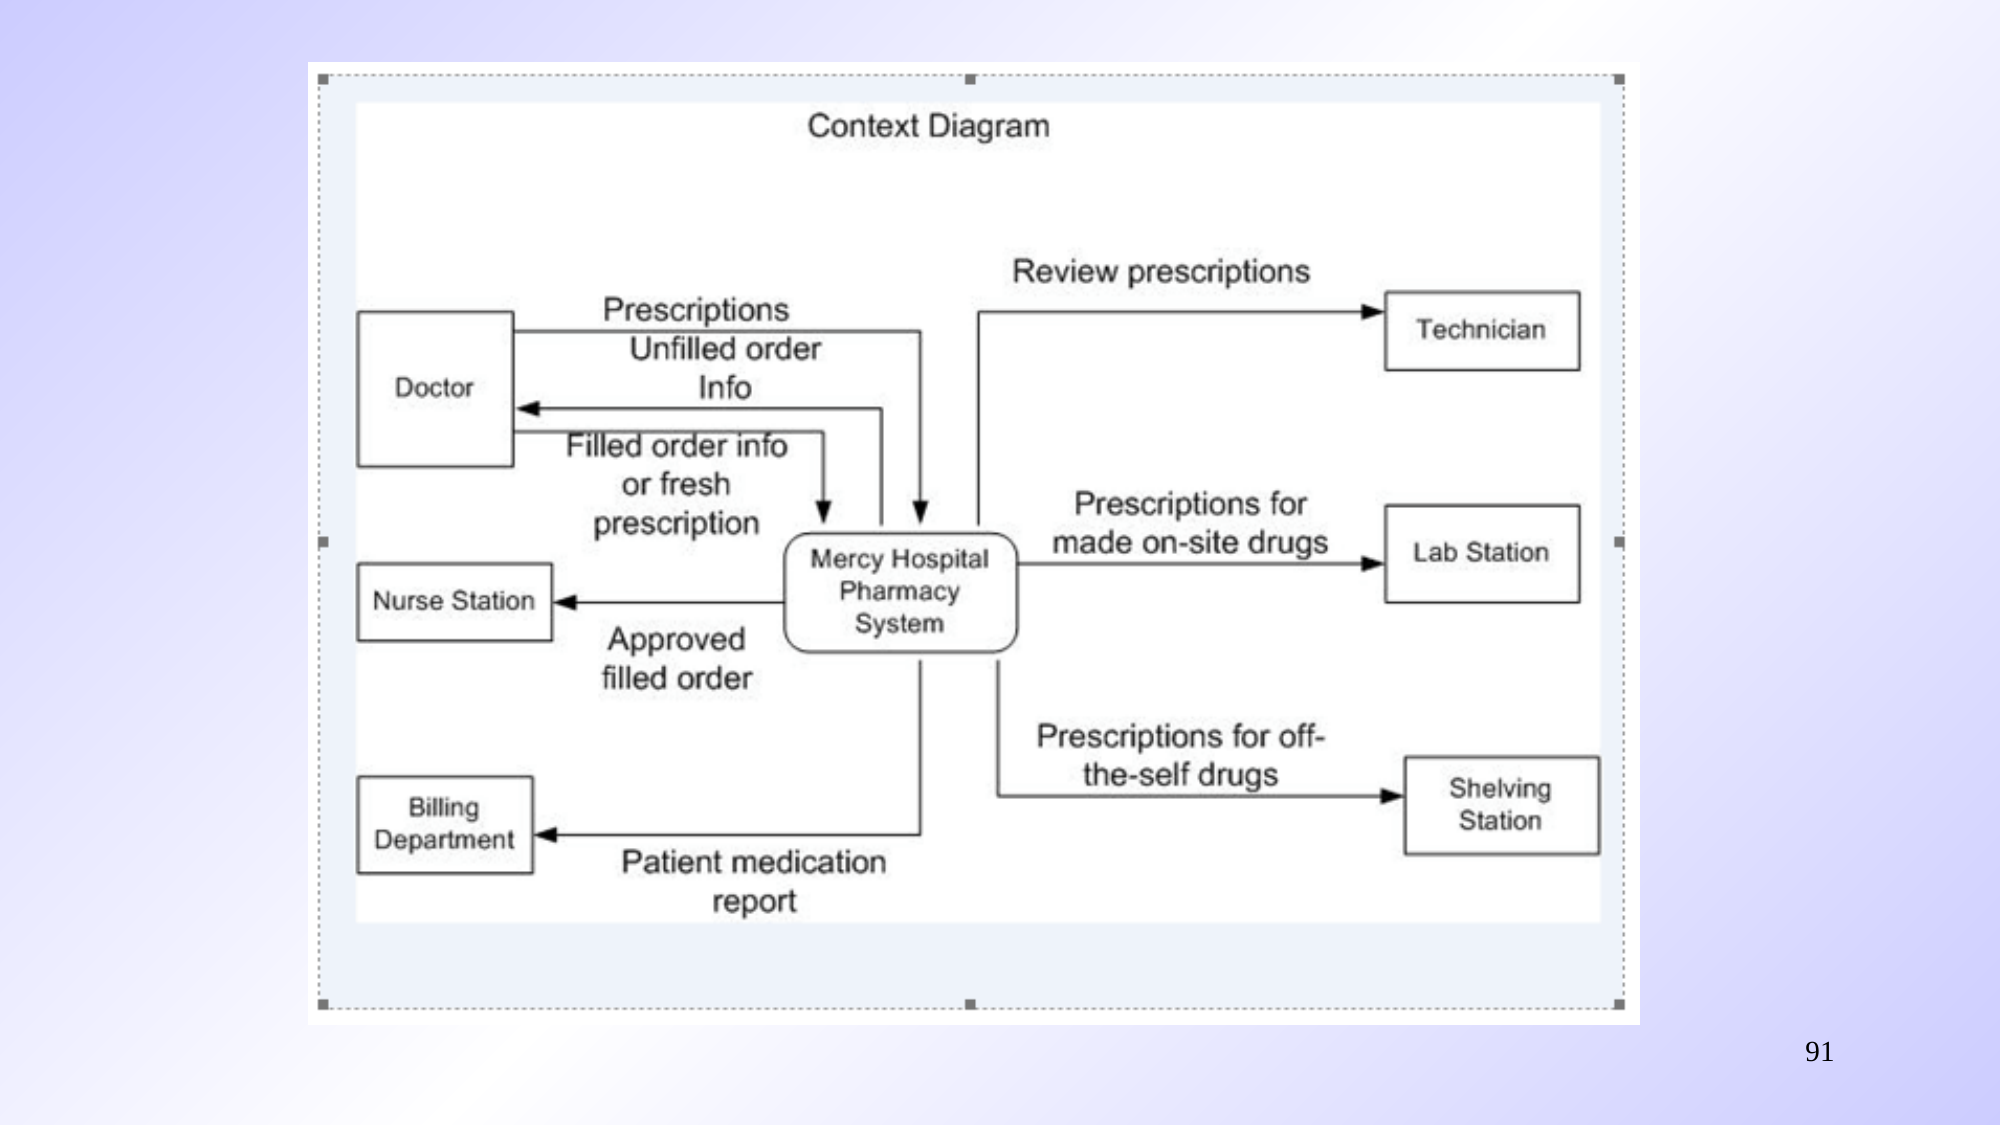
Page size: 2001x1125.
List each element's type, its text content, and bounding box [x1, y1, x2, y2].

slide_number 91 [1433, 1024, 1851, 1101]
picture [308, 62, 1640, 1026]
